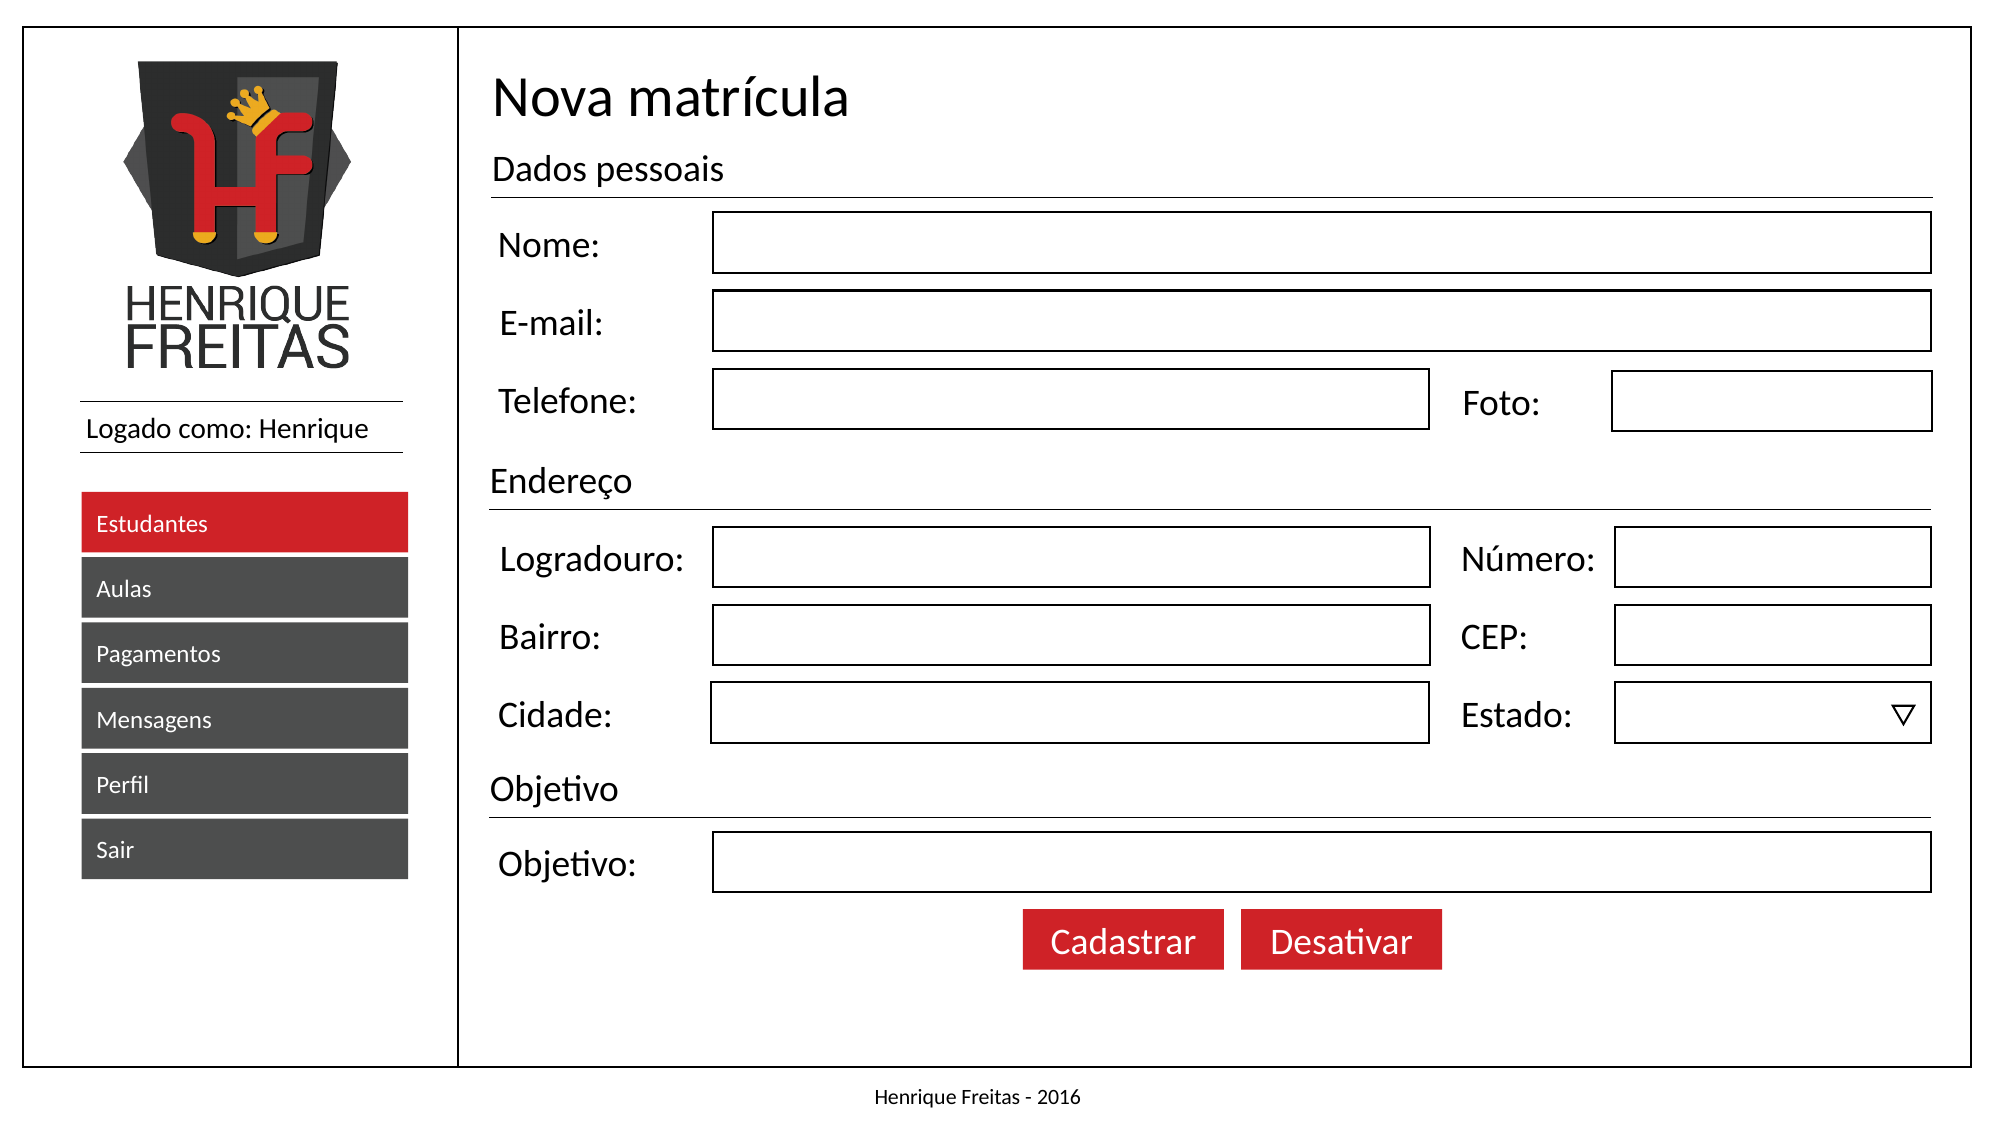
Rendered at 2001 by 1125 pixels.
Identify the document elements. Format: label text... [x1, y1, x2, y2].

text_box Endereço [475, 448, 648, 509]
text_box Cidade: [483, 682, 628, 742]
text_box [712, 289, 1932, 352]
text_box Número: [1446, 526, 1611, 587]
text_box Nova matrícula [478, 50, 866, 136]
text_box Estudantes [81, 491, 409, 553]
text_box [712, 831, 1932, 893]
text_box Perfil [81, 752, 409, 815]
text_box Estado: [1446, 682, 1588, 742]
text_box [712, 211, 1932, 274]
text_box Sair [81, 818, 409, 880]
text_box CEP: [1446, 604, 1544, 665]
text_box Desativar [1240, 908, 1443, 971]
picture [122, 61, 360, 385]
text_box [1611, 370, 1933, 432]
text_box Logradouro: [484, 526, 700, 587]
text_box Nome: [483, 212, 616, 272]
text_box Cadastrar [1022, 908, 1225, 971]
text_box [1614, 526, 1932, 588]
text_box Bairro: [484, 604, 617, 665]
text_box [1890, 704, 1916, 727]
text_box Pagamentos [81, 621, 409, 684]
text_box [712, 368, 1430, 430]
text_box E-mail: [484, 290, 619, 351]
text_box Objetivo [474, 756, 634, 817]
text_box Mensagens [81, 687, 409, 750]
text_box [1614, 604, 1932, 666]
text_box [712, 526, 1431, 588]
text_box [710, 681, 1430, 744]
text_box Dados pessoais [477, 136, 740, 197]
text_box Telefone: [483, 368, 653, 429]
text_box Foto: [1447, 370, 1556, 431]
text_box Objetivo: [483, 831, 653, 892]
text_box [1614, 681, 1932, 744]
text_box Aulas [81, 556, 409, 619]
text_box [712, 604, 1431, 666]
